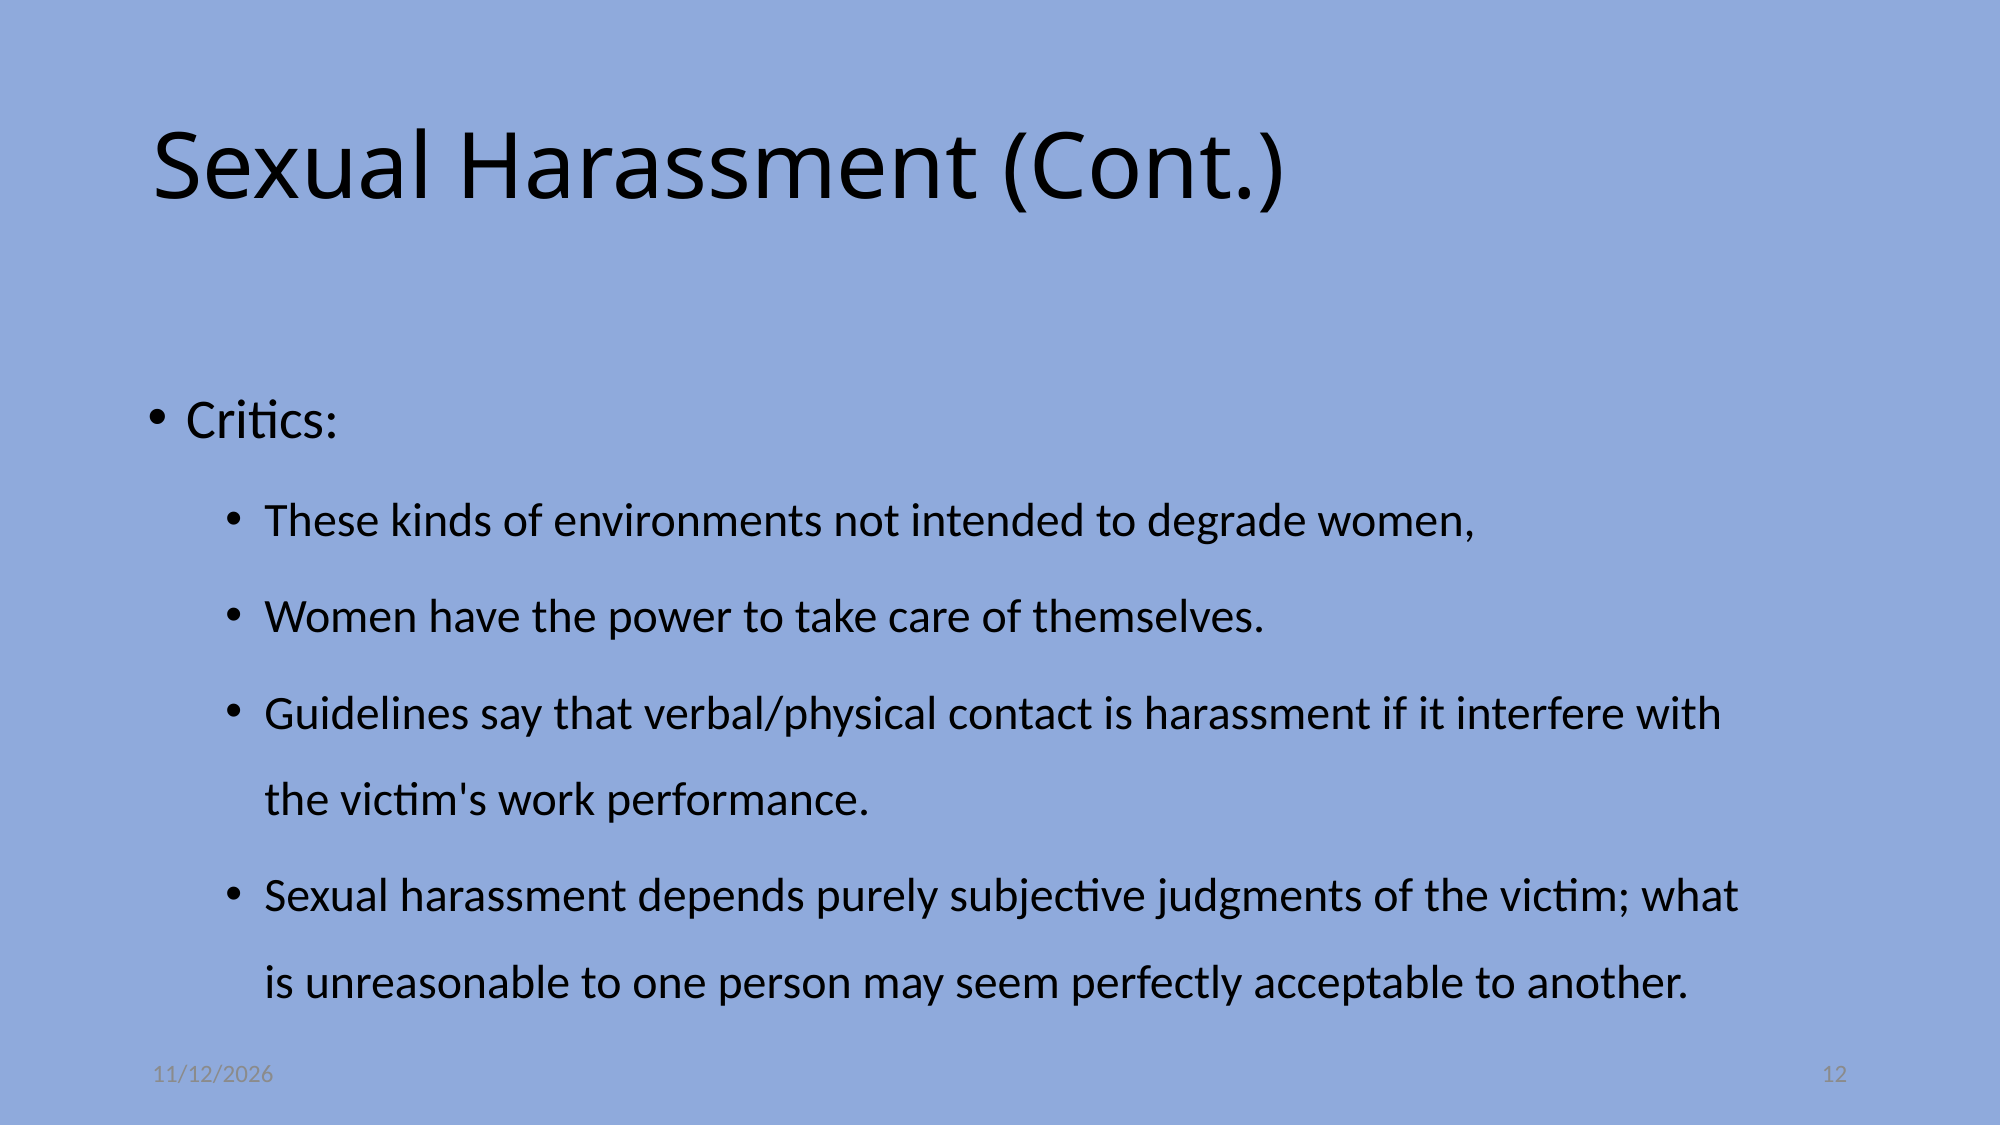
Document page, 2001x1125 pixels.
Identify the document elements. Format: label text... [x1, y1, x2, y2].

title Sexual Harassment (Cont.) [137, 59, 1863, 278]
list Critics: These kinds of environments not intended to degrade women, Women have the power to take care of themselves. Guidelines say that verbal/physical contact is harassment if it interfere with the victim's work performance. Sexual harassment depends purely subjective judgments of the victim; what is unreasonable to one person may seem perfectly acceptable to another. [132, 341, 1763, 1035]
slide_number 12 [1412, 1042, 1863, 1103]
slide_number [137, 1042, 588, 1103]
